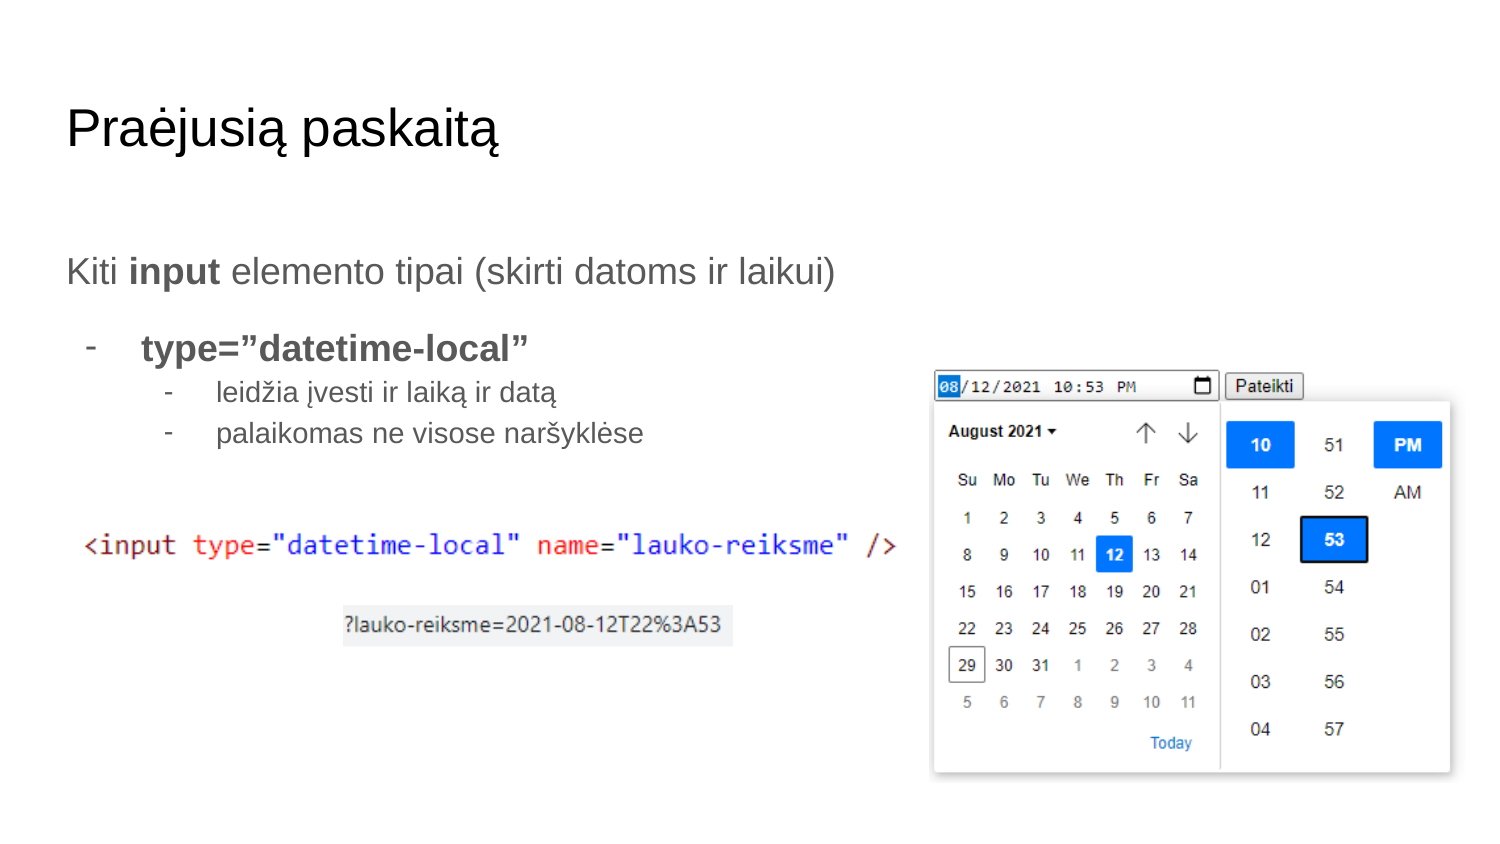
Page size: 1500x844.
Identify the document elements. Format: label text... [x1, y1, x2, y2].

title Praėjusią paskaitą [51, 78, 1449, 173]
picture [929, 361, 1466, 783]
picture [343, 605, 733, 650]
list Kiti input elemento tipai (skirti datoms ir laikui) type=”datetime-local” leidžia įvesti ir laiką ir datą palaikomas ne visose naršyklėse [51, 225, 1394, 836]
picture [74, 525, 914, 570]
